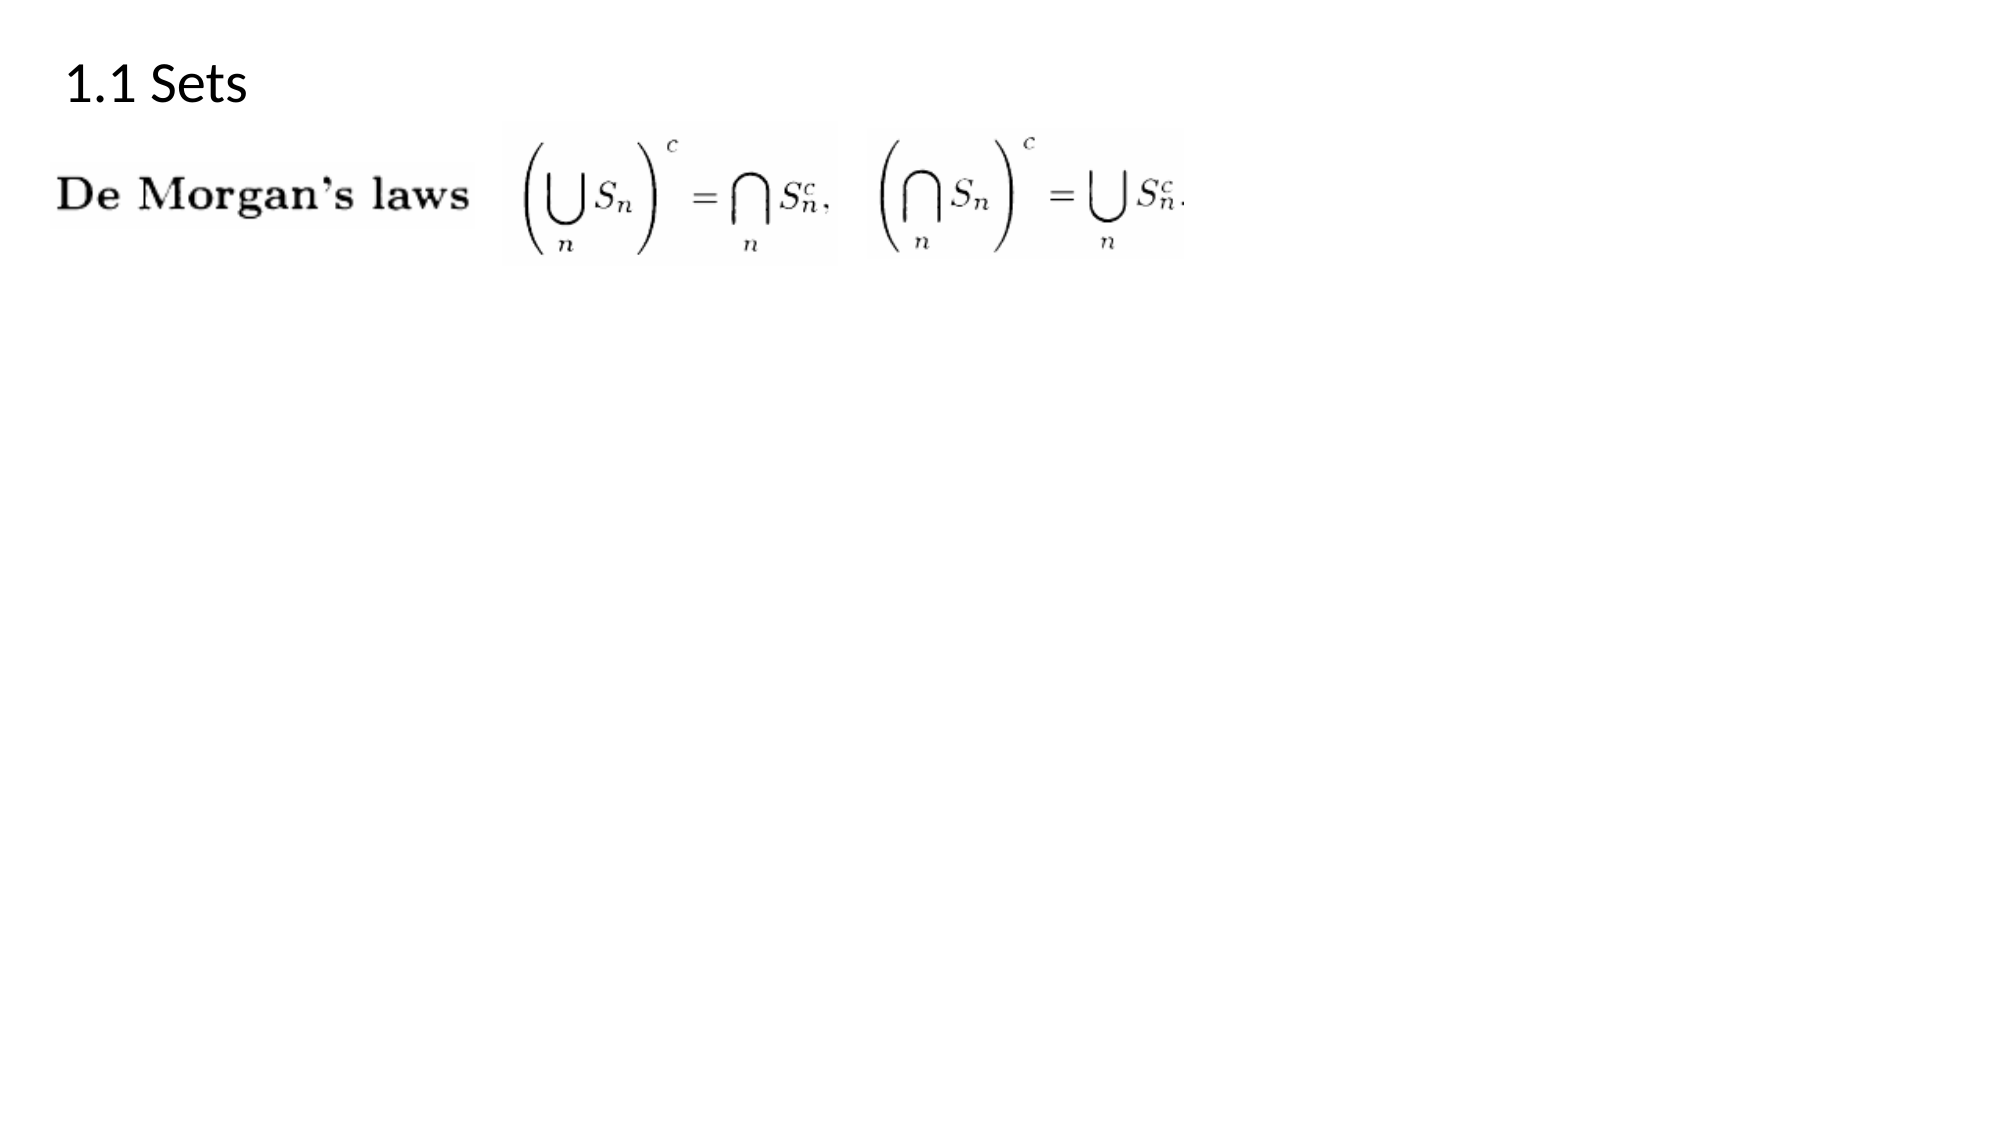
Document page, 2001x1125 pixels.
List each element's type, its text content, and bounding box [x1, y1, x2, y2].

picture [501, 121, 838, 266]
text_box 1.1 Sets [48, 36, 1851, 242]
picture [867, 128, 1184, 259]
picture [50, 162, 475, 229]
